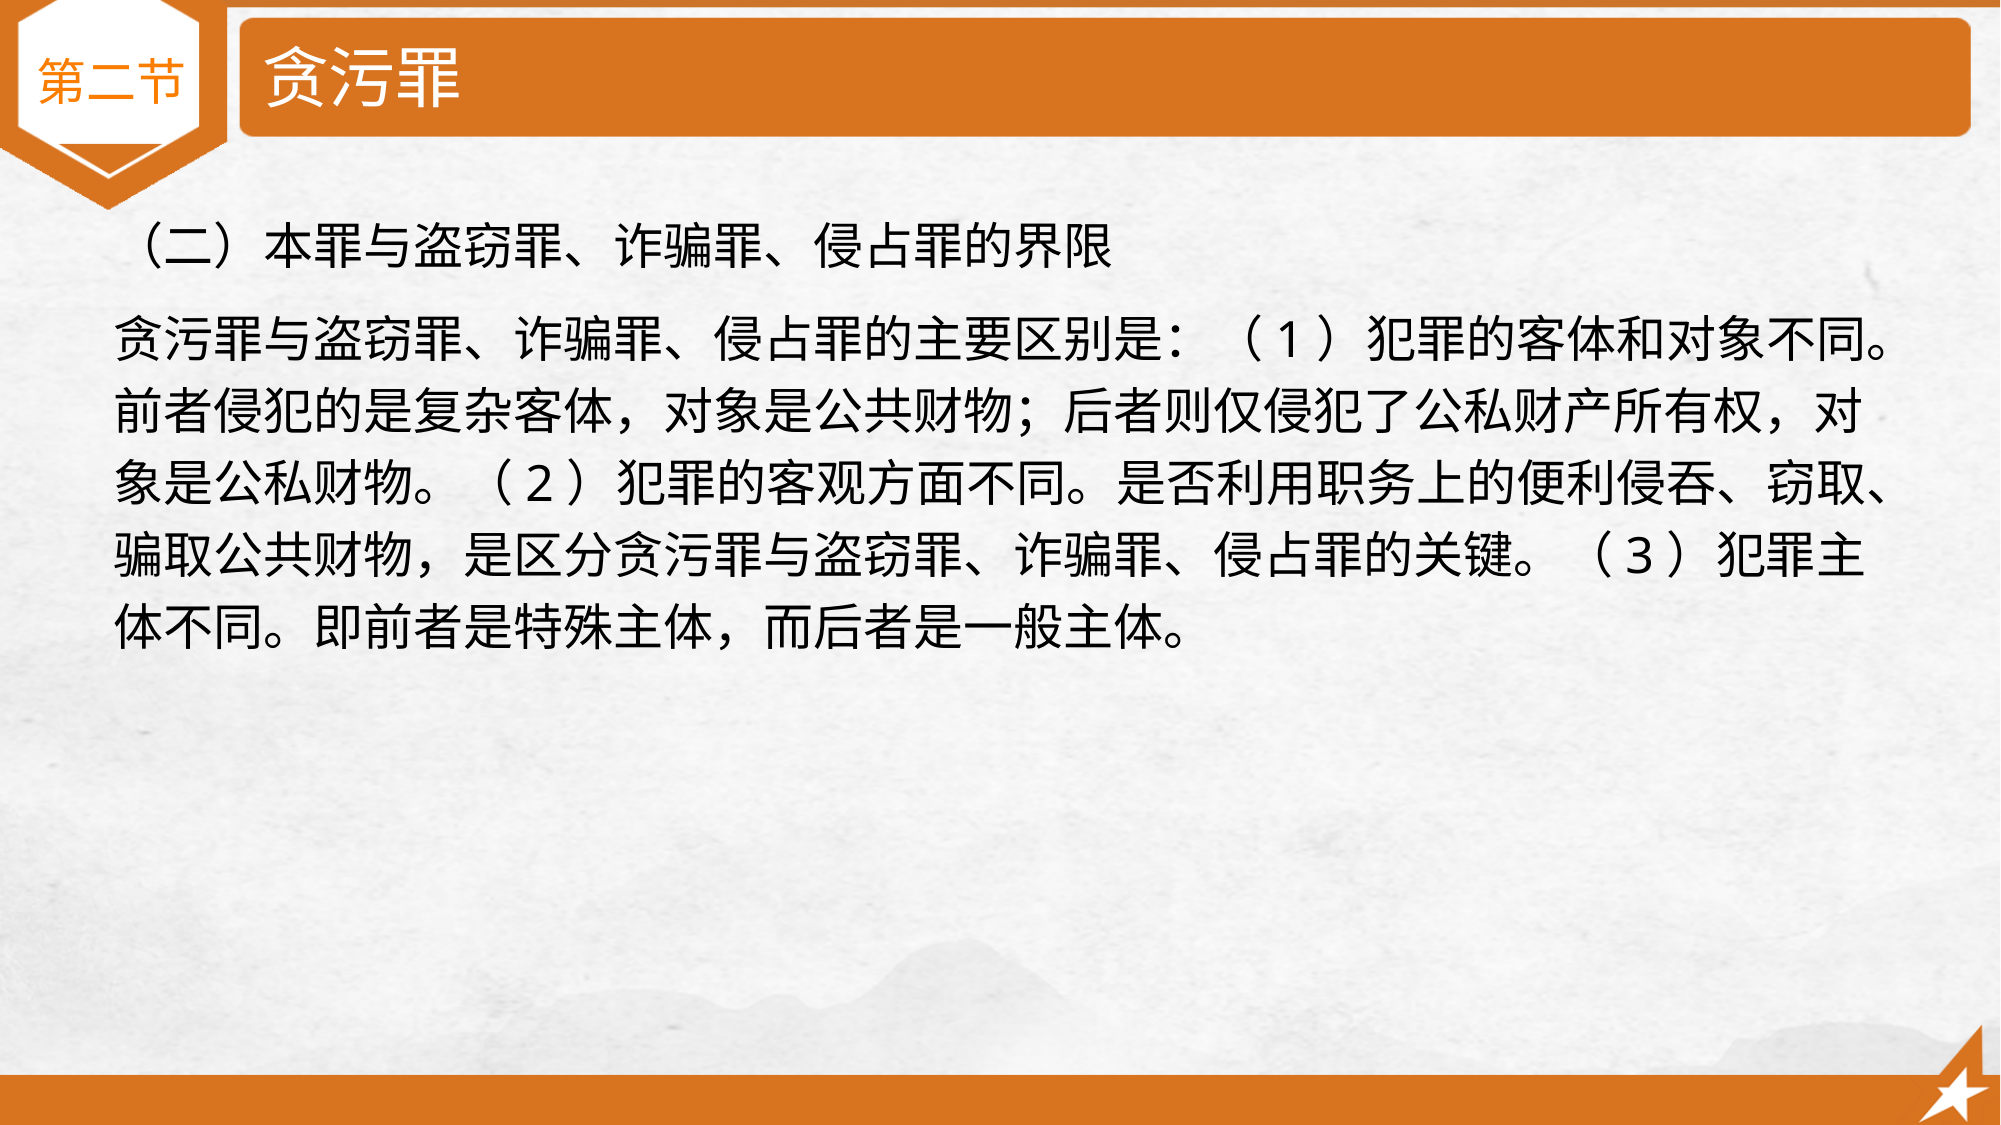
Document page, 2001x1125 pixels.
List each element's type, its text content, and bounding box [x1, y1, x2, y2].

title 贪污罪 [247, 32, 1958, 131]
picture [0, 0, 2001, 1125]
list （二）本罪与盗窃罪、诈骗罪、侵占罪的界限 贪污罪与盗窃罪、诈骗罪、侵占罪的主要区别是：（1）犯罪的客体和对象不同。前者侵犯的是复杂客体，对象是公共财物；后者则仅侵犯了公私财产所有权，对象是公私财物。（2）犯罪的客观方面不同。是否利用职务上的便利侵吞、窃取、骗取公共财物，是区分贪污罪与盗窃罪、诈骗罪、侵占罪的关键。（3）犯罪主体不同。即前者是特殊主体，而后者是一般主体。 [98, 195, 1896, 1014]
text_box 第二节 [22, 43, 202, 119]
